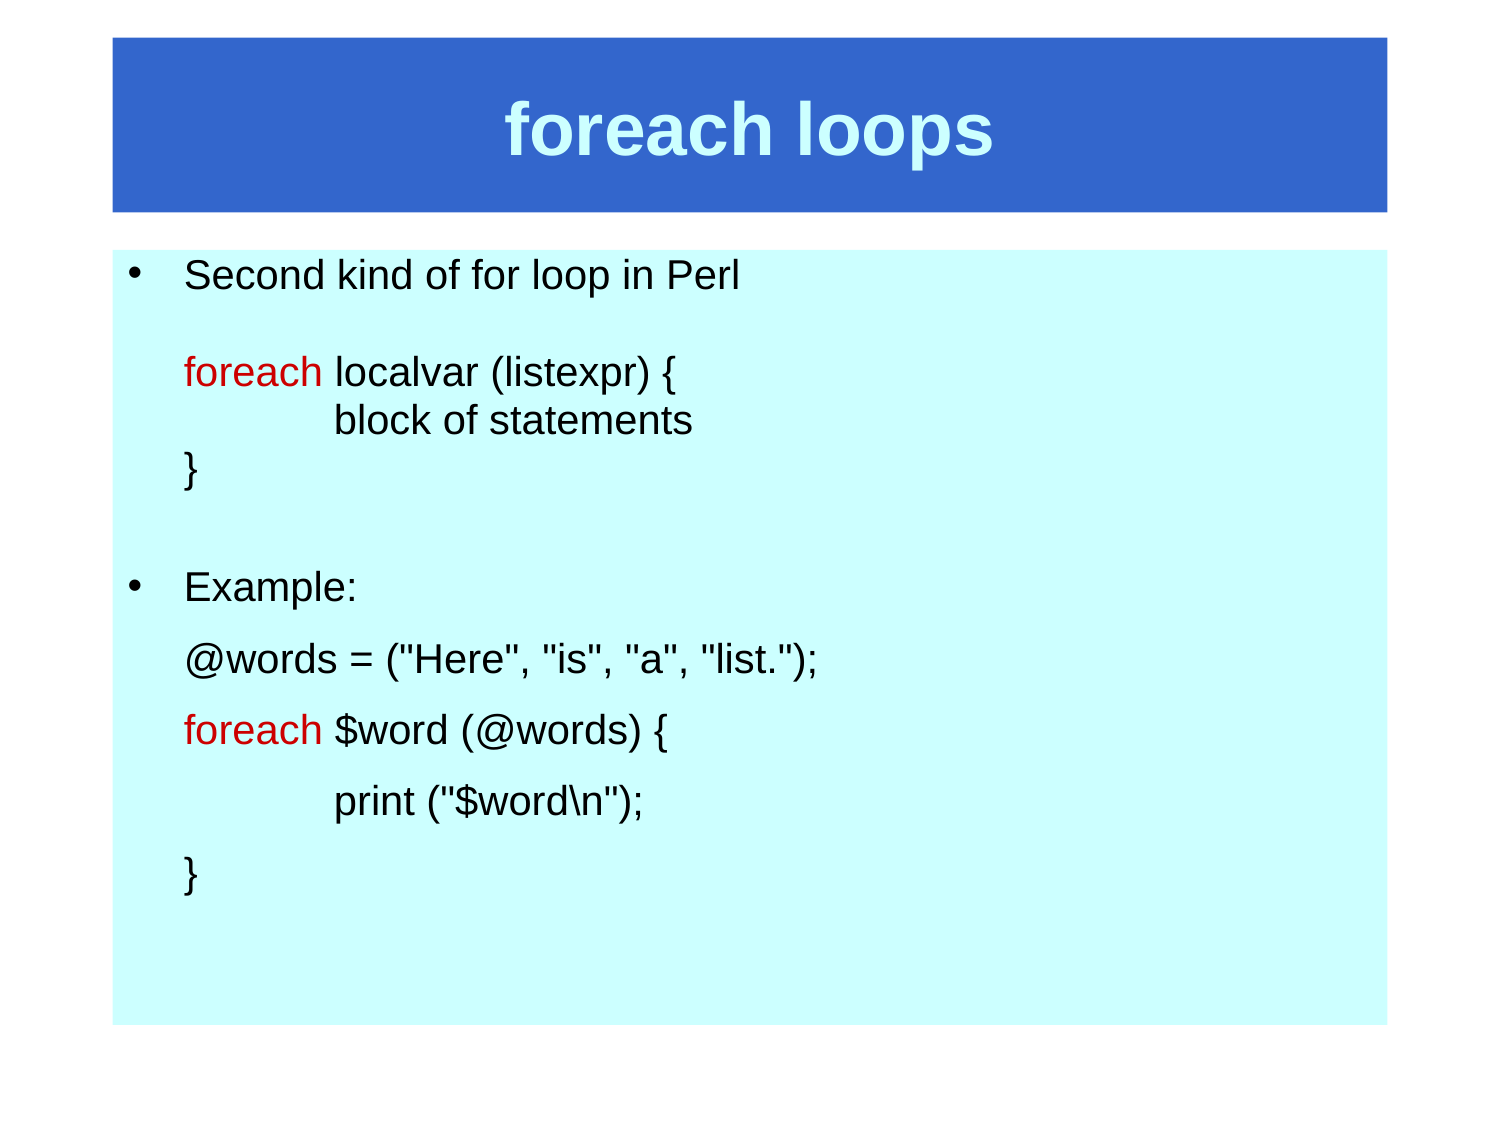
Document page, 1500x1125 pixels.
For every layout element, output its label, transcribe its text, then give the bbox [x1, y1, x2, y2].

title foreach loops [112, 37, 1388, 213]
list Second kind of for loop in Perl foreach localvar (listexpr) { block of statements } Example: @words = ("Here", "is", "a", "list."); foreach $word (@words) { print ("$word\n"); } [112, 249, 1388, 1025]
